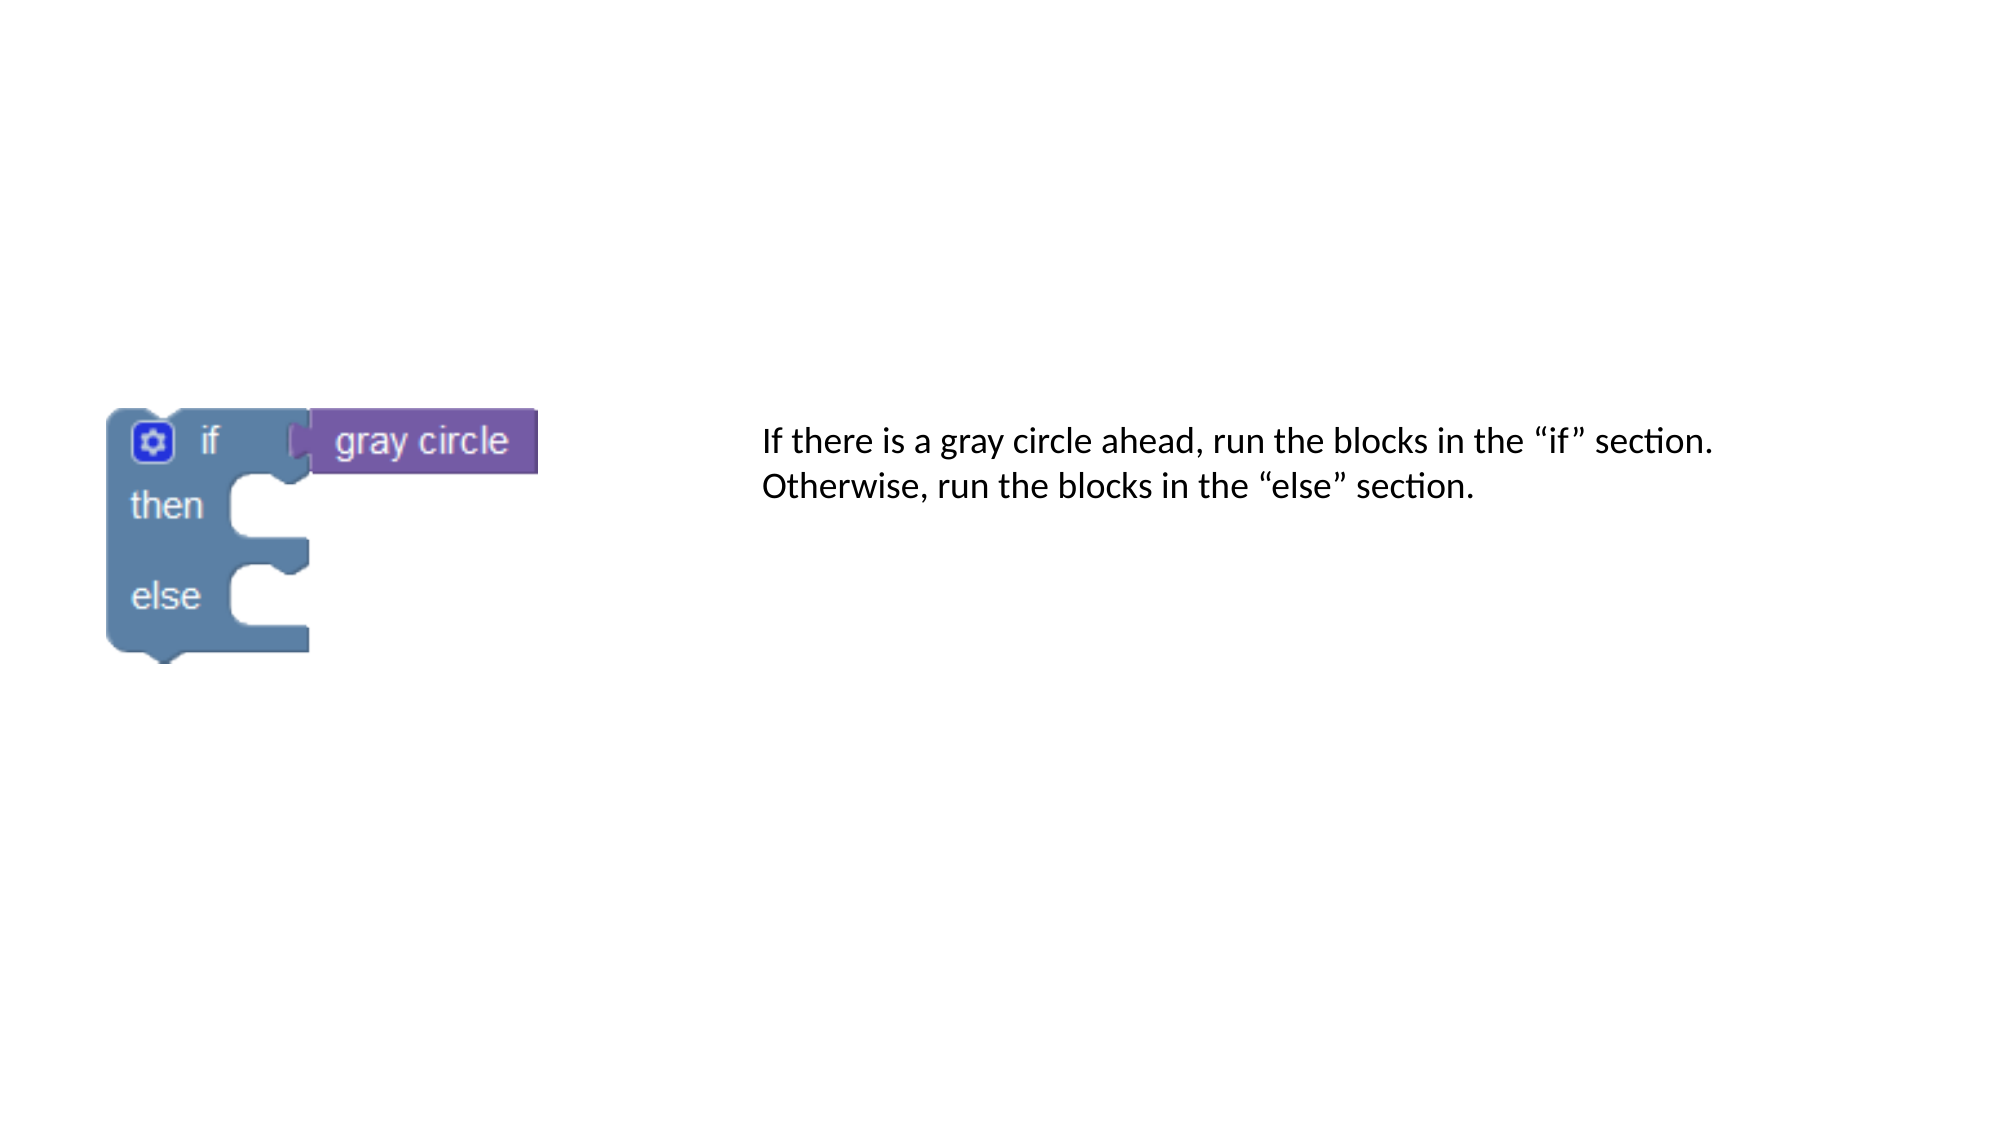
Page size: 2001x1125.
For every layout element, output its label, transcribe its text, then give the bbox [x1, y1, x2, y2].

text_box If there is a gray circle ahead, run the blocks in the “if” section. Otherwise, run the blocks in the “else” section. [747, 408, 1747, 513]
picture [106, 408, 538, 664]
